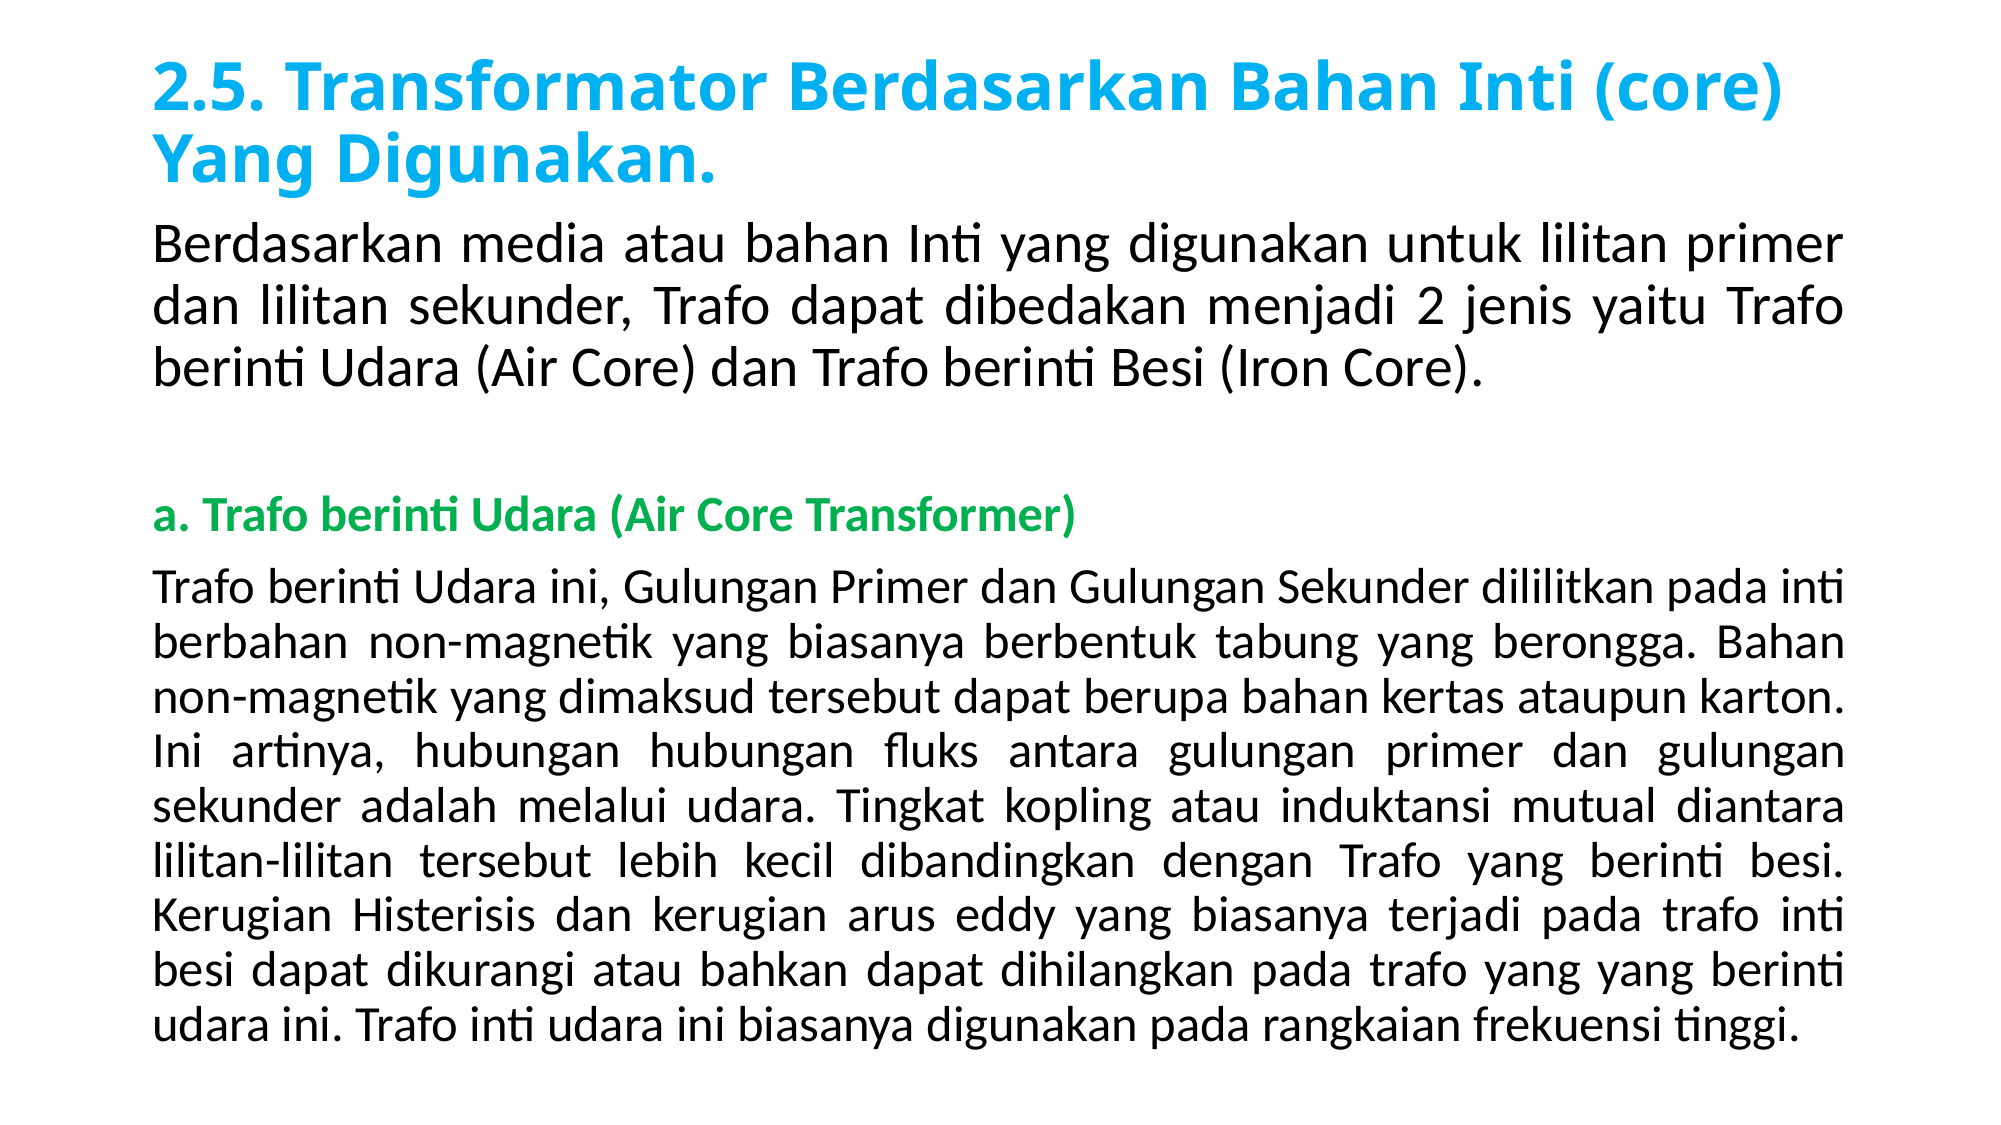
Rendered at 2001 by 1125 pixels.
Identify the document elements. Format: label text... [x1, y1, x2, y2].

title 2.5. Transformator Berdasarkan Bahan Inti (core) Yang Digunakan. [137, 44, 1915, 206]
text_box a. Trafo berinti Udara (Air Core Transformer) Trafo berinti Udara ini, Gulungan Primer dan Gulungan Sekunder dililitkan pada inti berbahan non-magnetik yang biasanya berbentuk tabung yang berongga. Bahan non-magnetik yang dimaksud tersebut dapat berupa bahan kertas ataupun karton. Ini artinya, hubungan hubungan fluks antara gulungan primer dan gulungan sekunder adalah melalui udara. Tingkat kopling atau induktansi mutual diantara lilitan-lilitan tersebut lebih kecil dibandingkan dengan Trafo yang berinti besi. Kerugian Histerisis dan kerugian arus eddy yang biasanya terjadi pada trafo inti besi dapat dikurangi atau bahkan dapat dihilangkan pada trafo yang yang berinti udara ini. Trafo inti udara ini biasanya digunakan pada rangkaian frekuensi tinggi. [137, 480, 1863, 1086]
list Berdasarkan media atau bahan Inti yang digunakan untuk lilitan primer dan lilitan sekunder, Trafo dapat dibedakan menjadi 2 jenis yaitu Trafo berinti Udara (Air Core) dan Trafo berinti Besi (Iron Core). [137, 205, 1863, 409]
